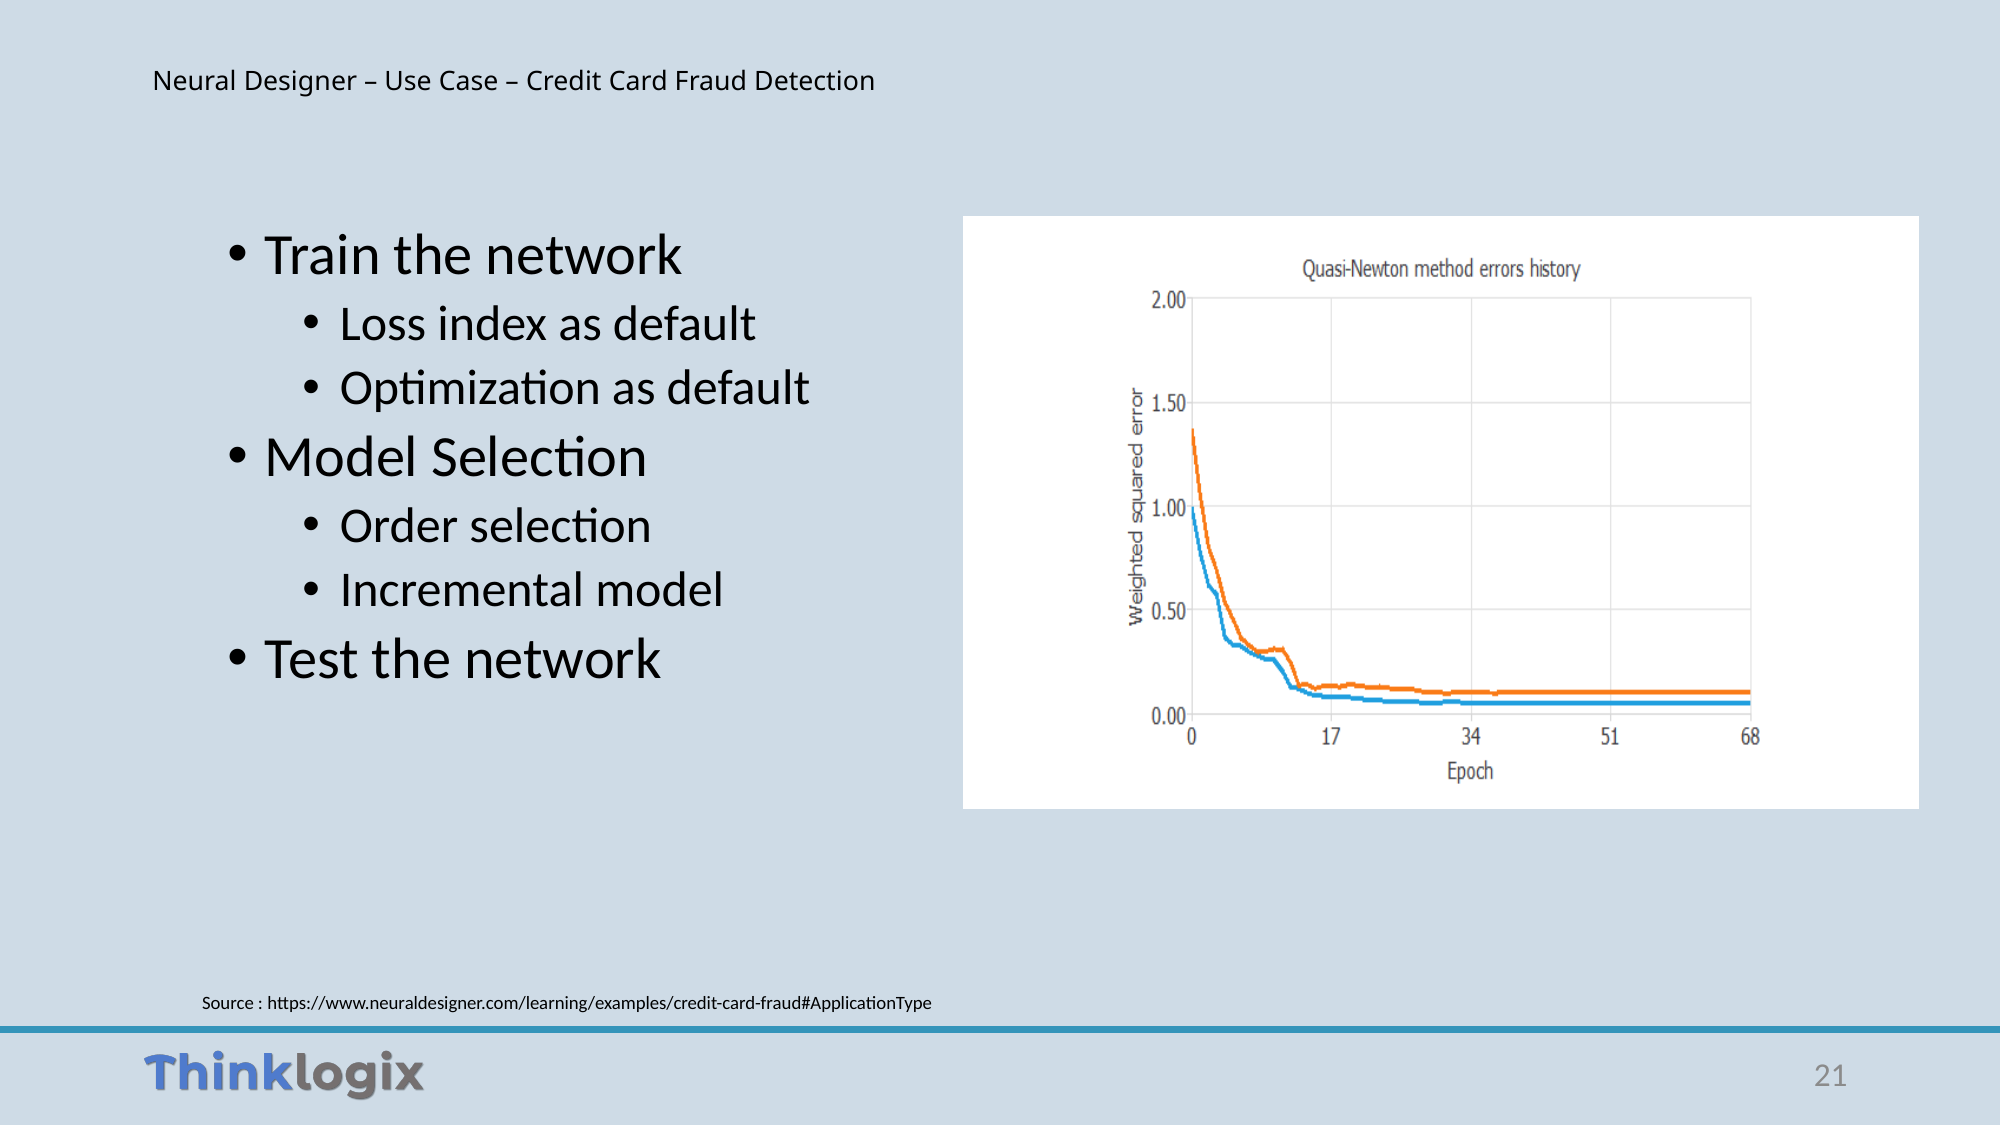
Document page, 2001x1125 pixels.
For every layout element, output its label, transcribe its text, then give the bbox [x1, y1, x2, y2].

slide_number 21 [1412, 1042, 1863, 1103]
title Neural Designer – Use Case – Credit Card Fraud Detection [137, 59, 1957, 165]
picture [115, 1036, 456, 1109]
list Train the network Loss index as default Optimization as default Model Selection Order selection Incremental model Test the network [137, 216, 1863, 931]
picture [963, 216, 1919, 809]
text_box Source : https://www.neuraldesigner.com/learning/examples/credit-card-fraud#ApplicationType [187, 982, 1957, 1021]
